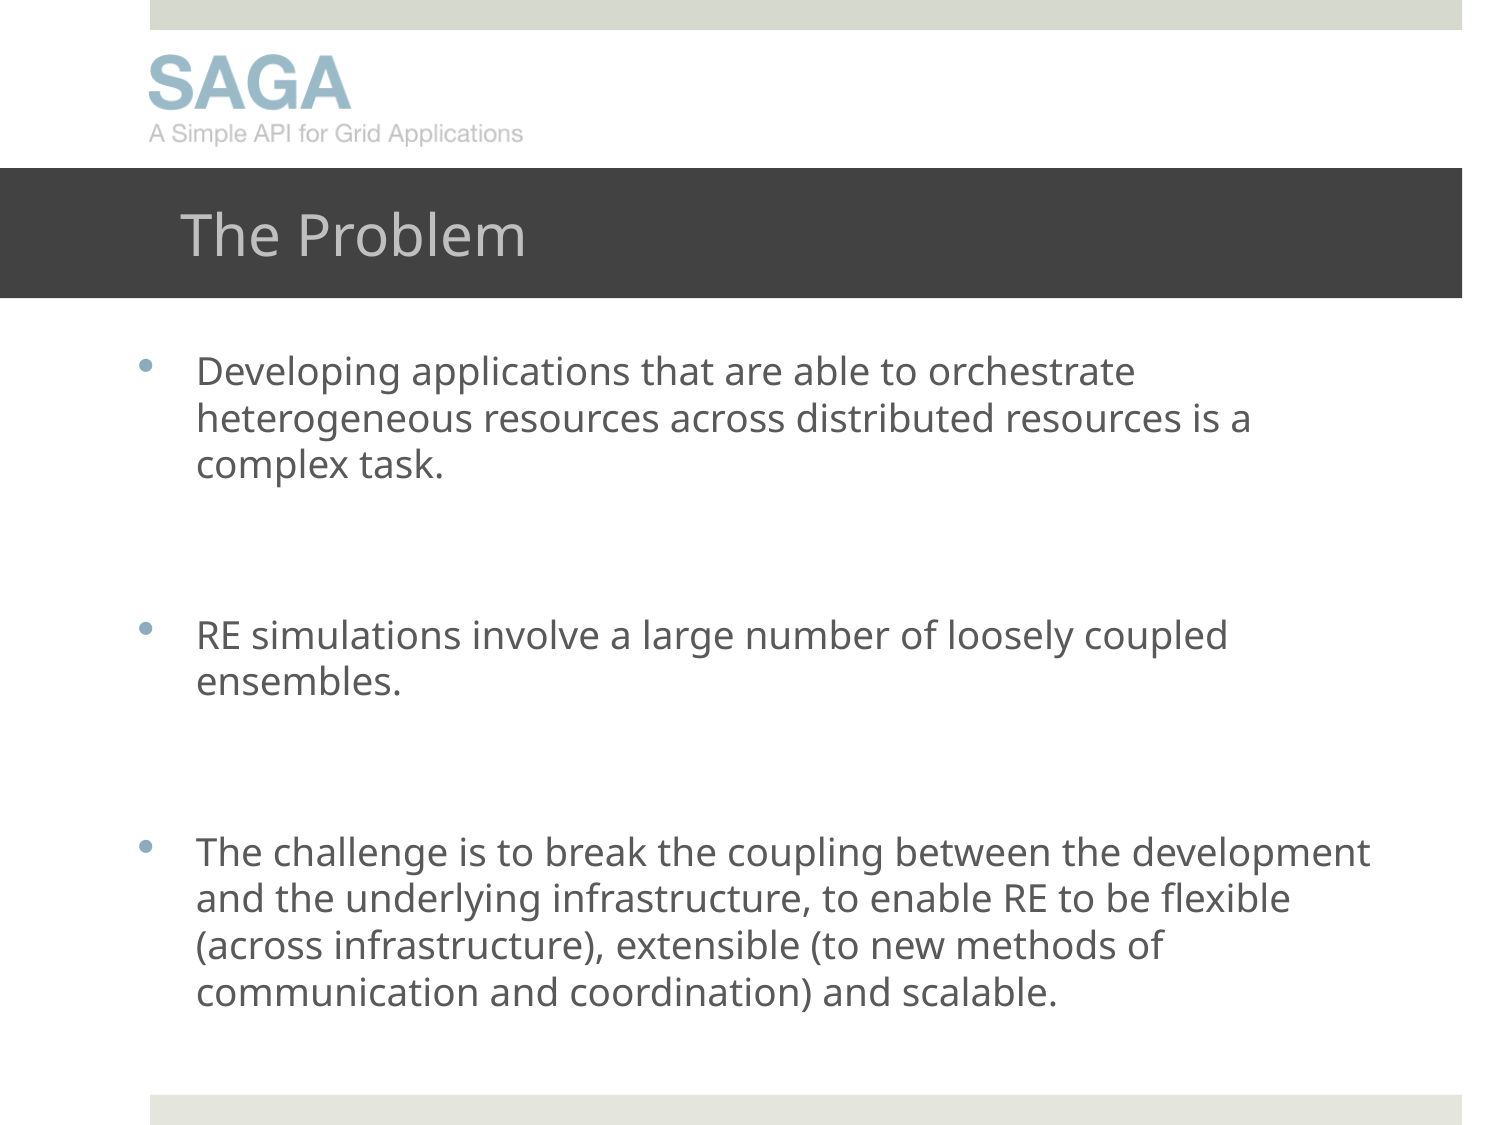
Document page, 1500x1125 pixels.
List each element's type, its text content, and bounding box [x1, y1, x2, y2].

title The Problem [0, 168, 1463, 299]
list Developing applications that are able to orchestrate heterogeneous resources across distributed resources is a complex task. RE simulations involve a large number of loosely coupled ensembles. The challenge is to break the coupling between the development and the underlying infrastructure, to enable RE to be flexible (across infrastructure), extensible (to new methods of communication and coordination) and scalable. [124, 339, 1432, 1028]
picture [148, 54, 523, 147]
